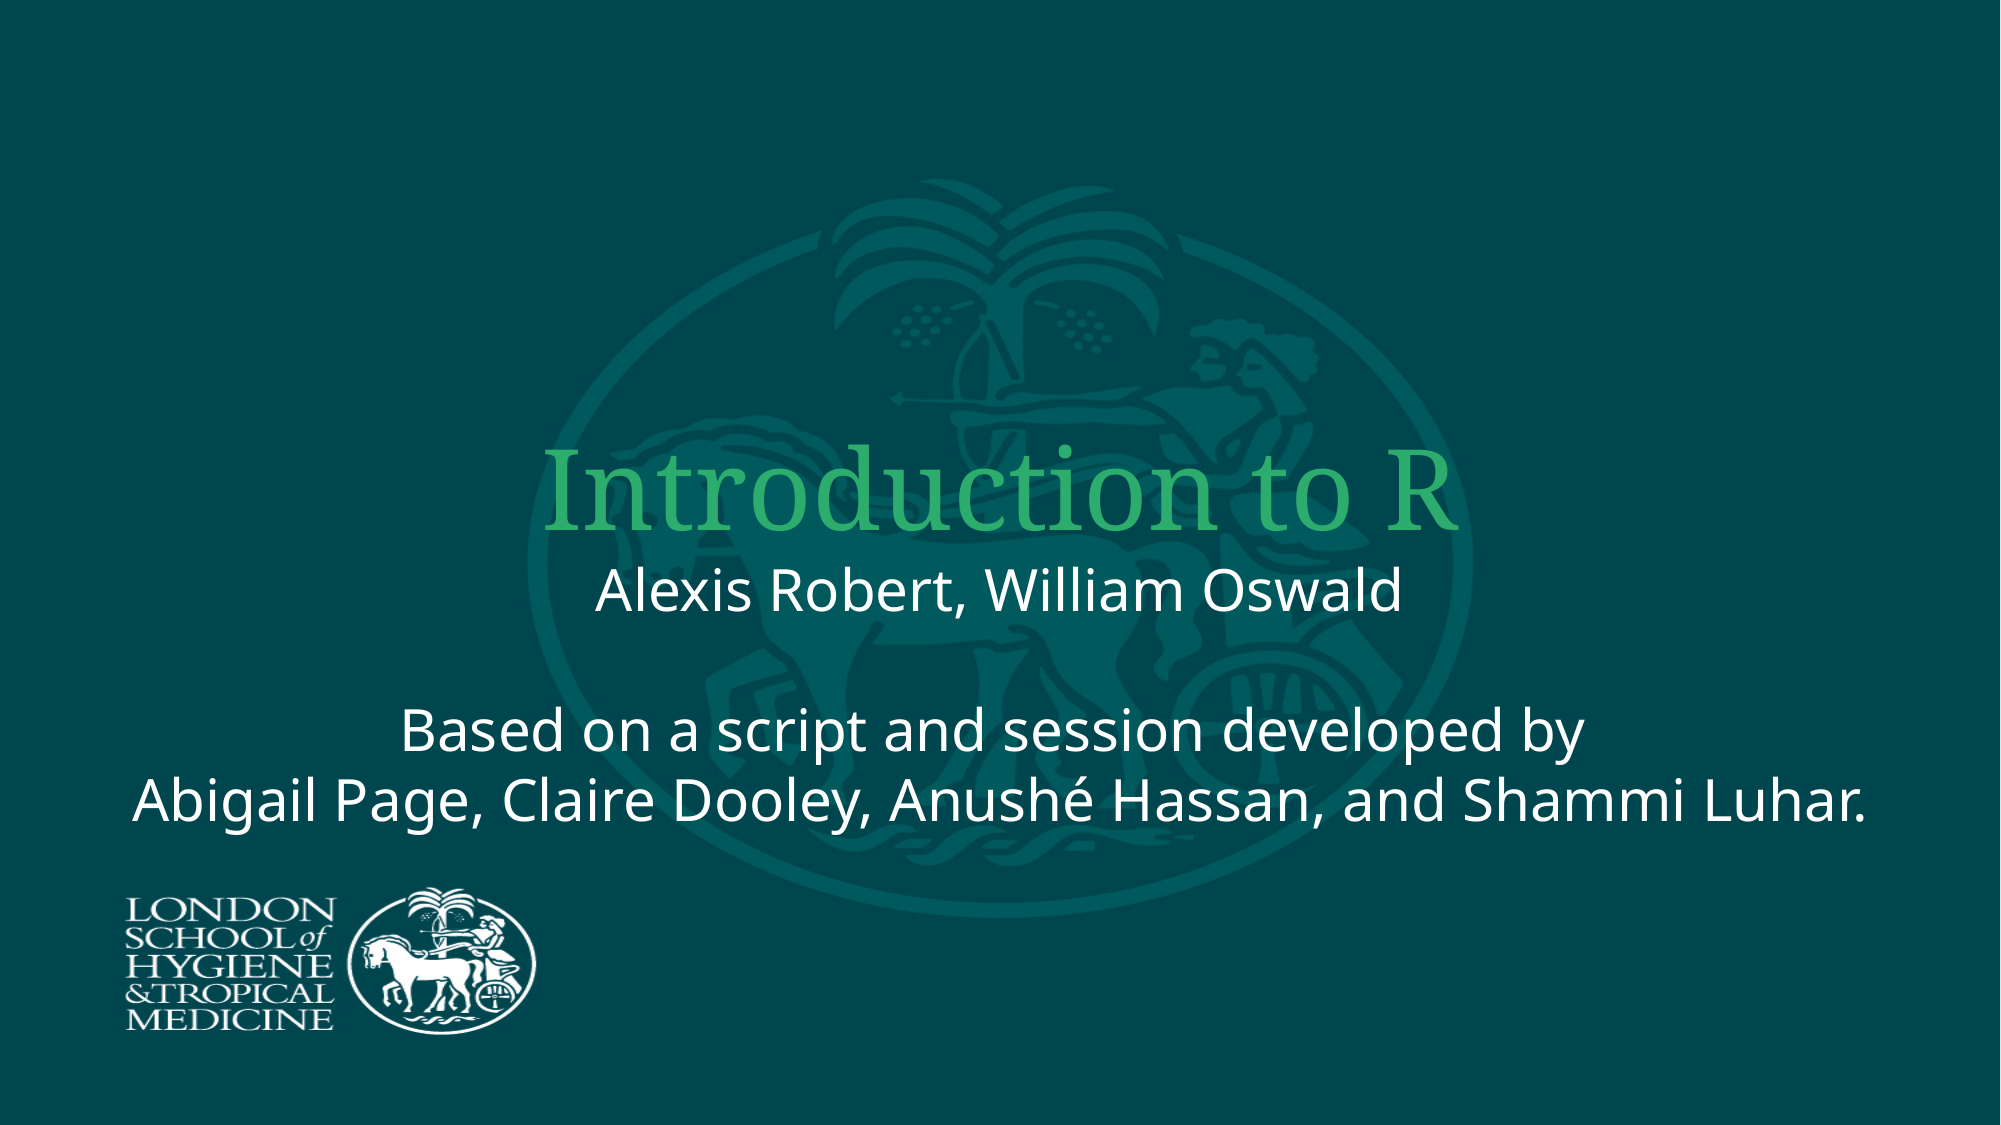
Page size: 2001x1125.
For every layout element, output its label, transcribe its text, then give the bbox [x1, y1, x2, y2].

text_box Introduction to R Alexis Robert, William Oswald Based on a script and session developed by Abigail Page, Claire Dooley, Anushé Hassan, and Shammi Luhar. [0, 410, 2000, 841]
picture [0, 0, 2001, 1125]
